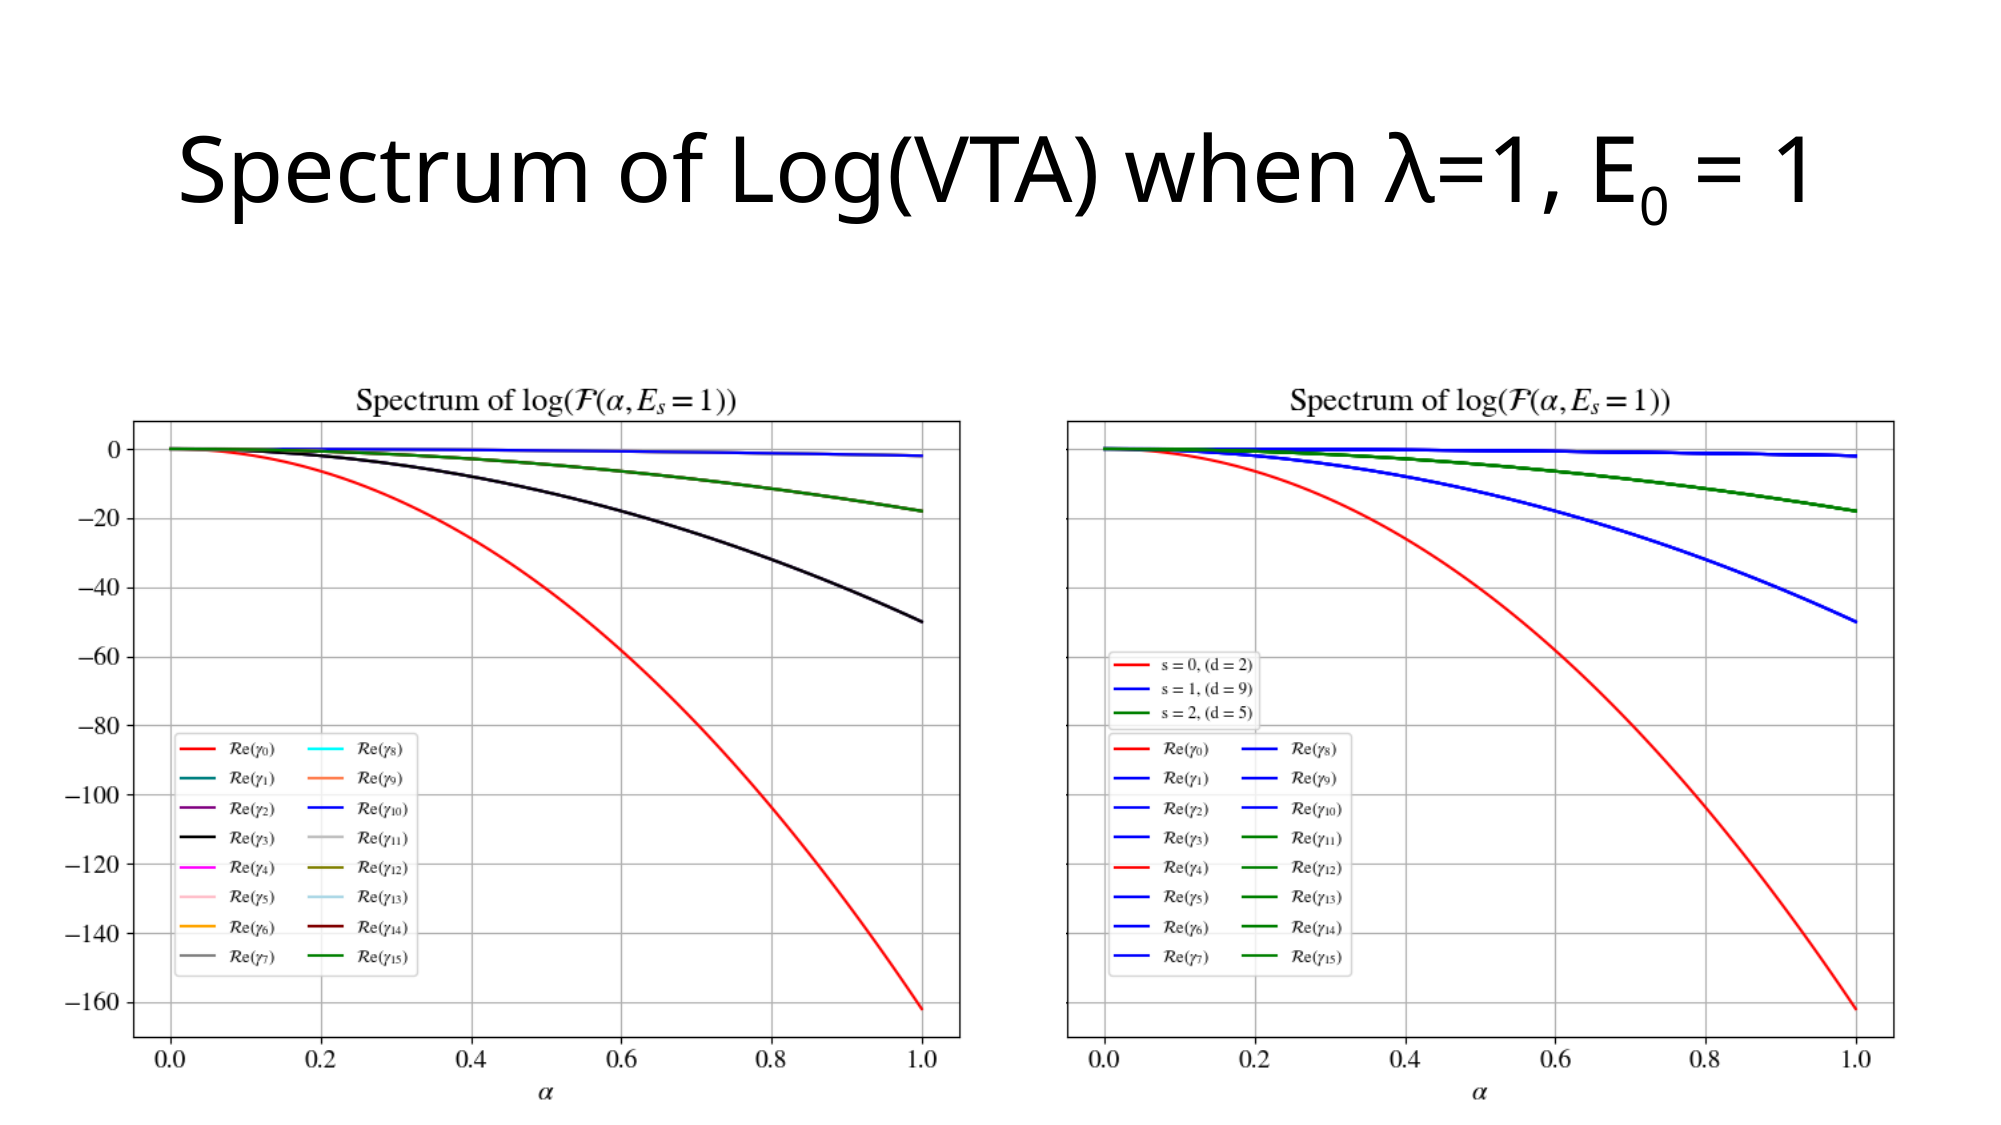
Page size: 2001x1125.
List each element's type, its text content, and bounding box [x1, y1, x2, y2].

title Spectrum of Log(VTA) when λ=1, E0 = 1 [137, 59, 1863, 278]
picture [0, 325, 1066, 1125]
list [1066, 325, 2000, 1125]
